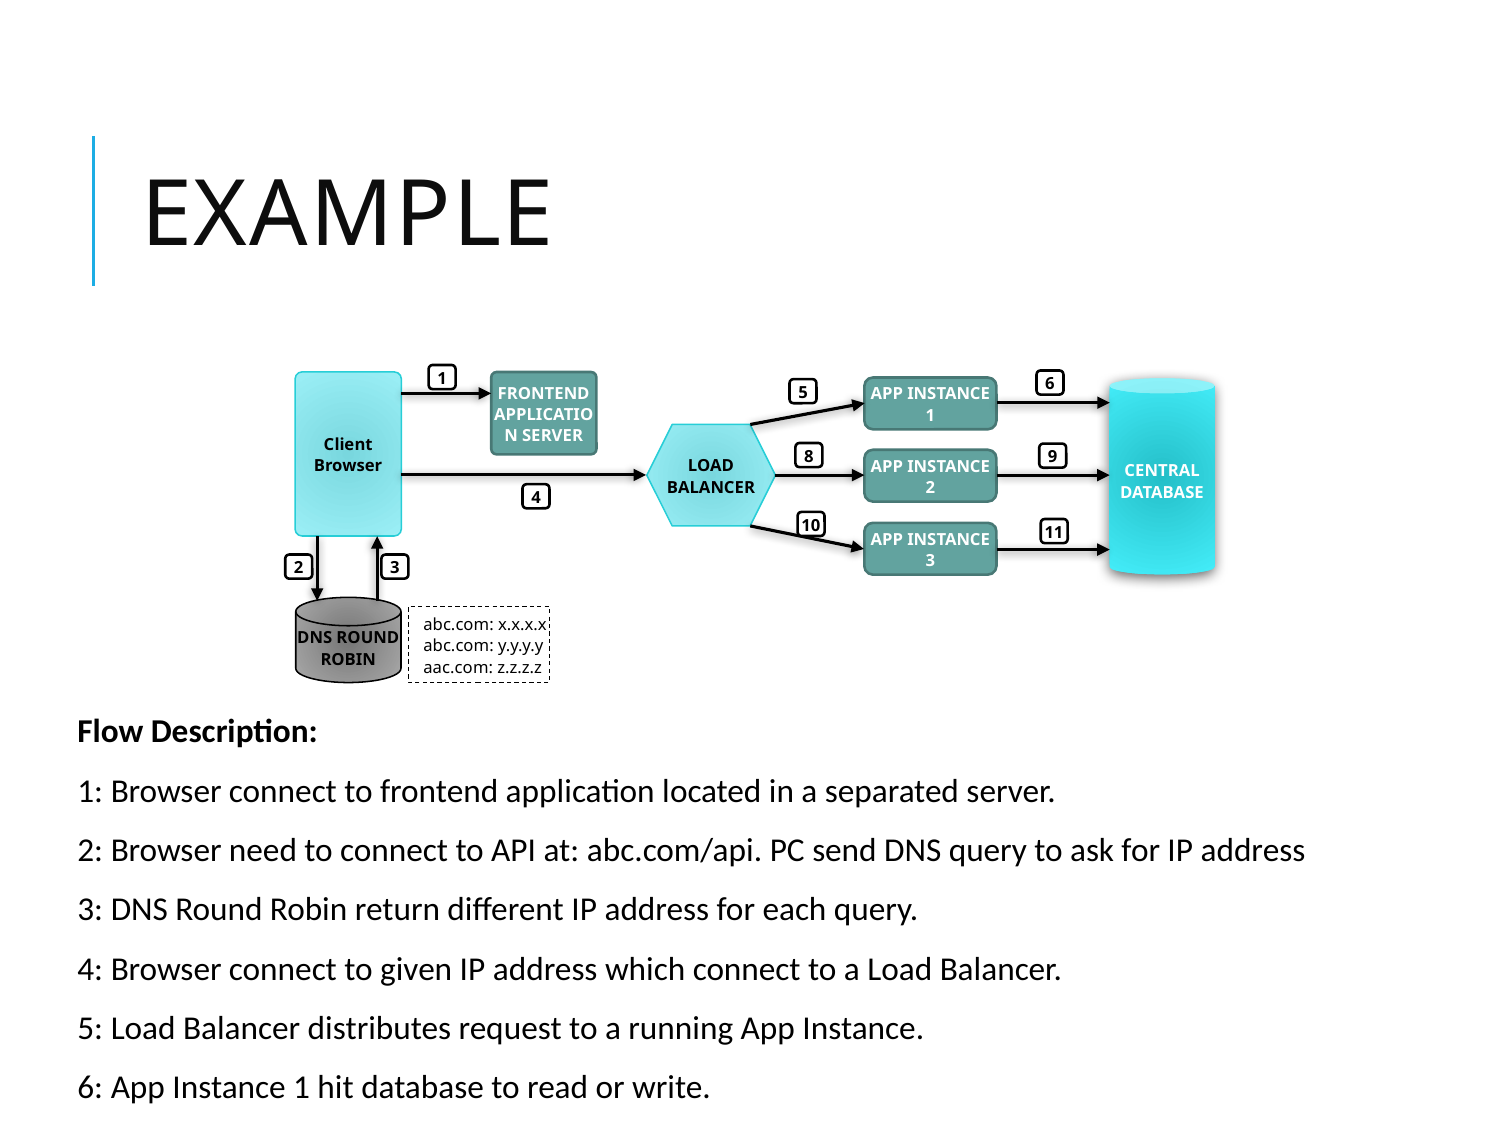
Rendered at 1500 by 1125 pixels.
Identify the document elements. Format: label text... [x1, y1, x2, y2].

text_box APP INSTANCE 3 [863, 521, 998, 576]
text_box 10 [796, 510, 826, 520]
text_box 11 [1039, 517, 1070, 545]
text_box CENTRAL DATABASE [1109, 378, 1215, 575]
text_box DNS ROUND ROBIN [294, 596, 402, 684]
text_box 1 [427, 363, 457, 389]
title Example [126, 96, 1322, 342]
text_box 9 [1037, 442, 1068, 470]
text_box Flow Description: 1: Browser connect to frontend application located in a separated server. 2: Browser need to connect to API at: abc.com/api. PC send DNS query to ask for IP address 3: DNS Round Robin return different IP address for each query. 4: Browser connect to given IP address which connect to a Load Balancer. 5: Load Balancer distributes request to a running App Instance. 6: App Instance 1 hit database to read or write. [62, 699, 1438, 1113]
text_box LOAD BALANCER [648, 423, 774, 527]
text_box 2 [283, 553, 311, 580]
text_box abc.com: x.x.x.x abc.com: y.y.y.y aac.com: z.z.z.z [407, 605, 551, 684]
text_box 5 [788, 377, 818, 398]
text_box 4 [521, 483, 551, 510]
text_box 6 [1035, 369, 1065, 396]
text_box FRONTEND APPLICATION SERVER [489, 370, 598, 456]
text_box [750, 402, 865, 425]
text_box 8 [794, 441, 824, 469]
text_box Client Browser [294, 371, 403, 537]
text_box APP INSTANCE 1 [863, 376, 998, 431]
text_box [749, 525, 865, 550]
text_box APP INSTANCE 2 [863, 448, 998, 503]
text_box 3 [384, 553, 410, 580]
